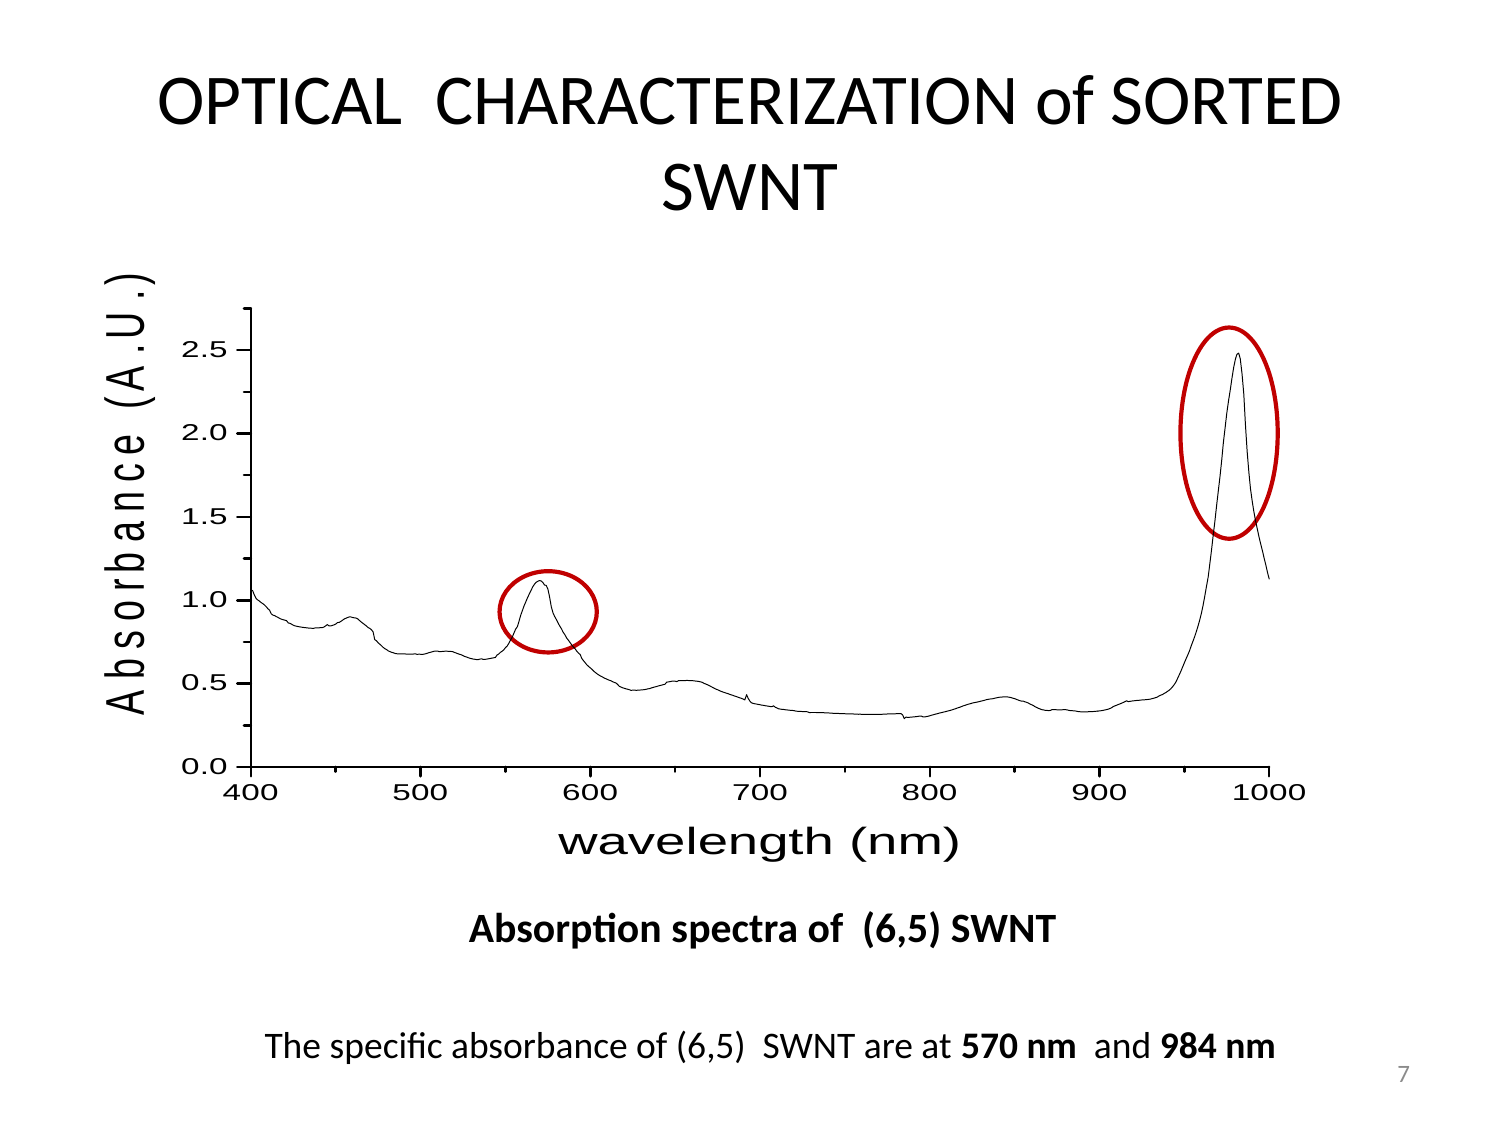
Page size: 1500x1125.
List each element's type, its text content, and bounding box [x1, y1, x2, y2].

title OPTICAL CHARACTERIZATION of SORTED SWNT [75, 45, 1425, 233]
text_box The specific absorbance of (6,5) SWNT are at 570 nm and 984 nm [249, 1013, 1313, 1074]
text_box Absorption spectra of (6,5) SWNT [454, 922, 1072, 958]
slide_number 7 [1074, 1042, 1425, 1103]
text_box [37, 262, 1376, 913]
